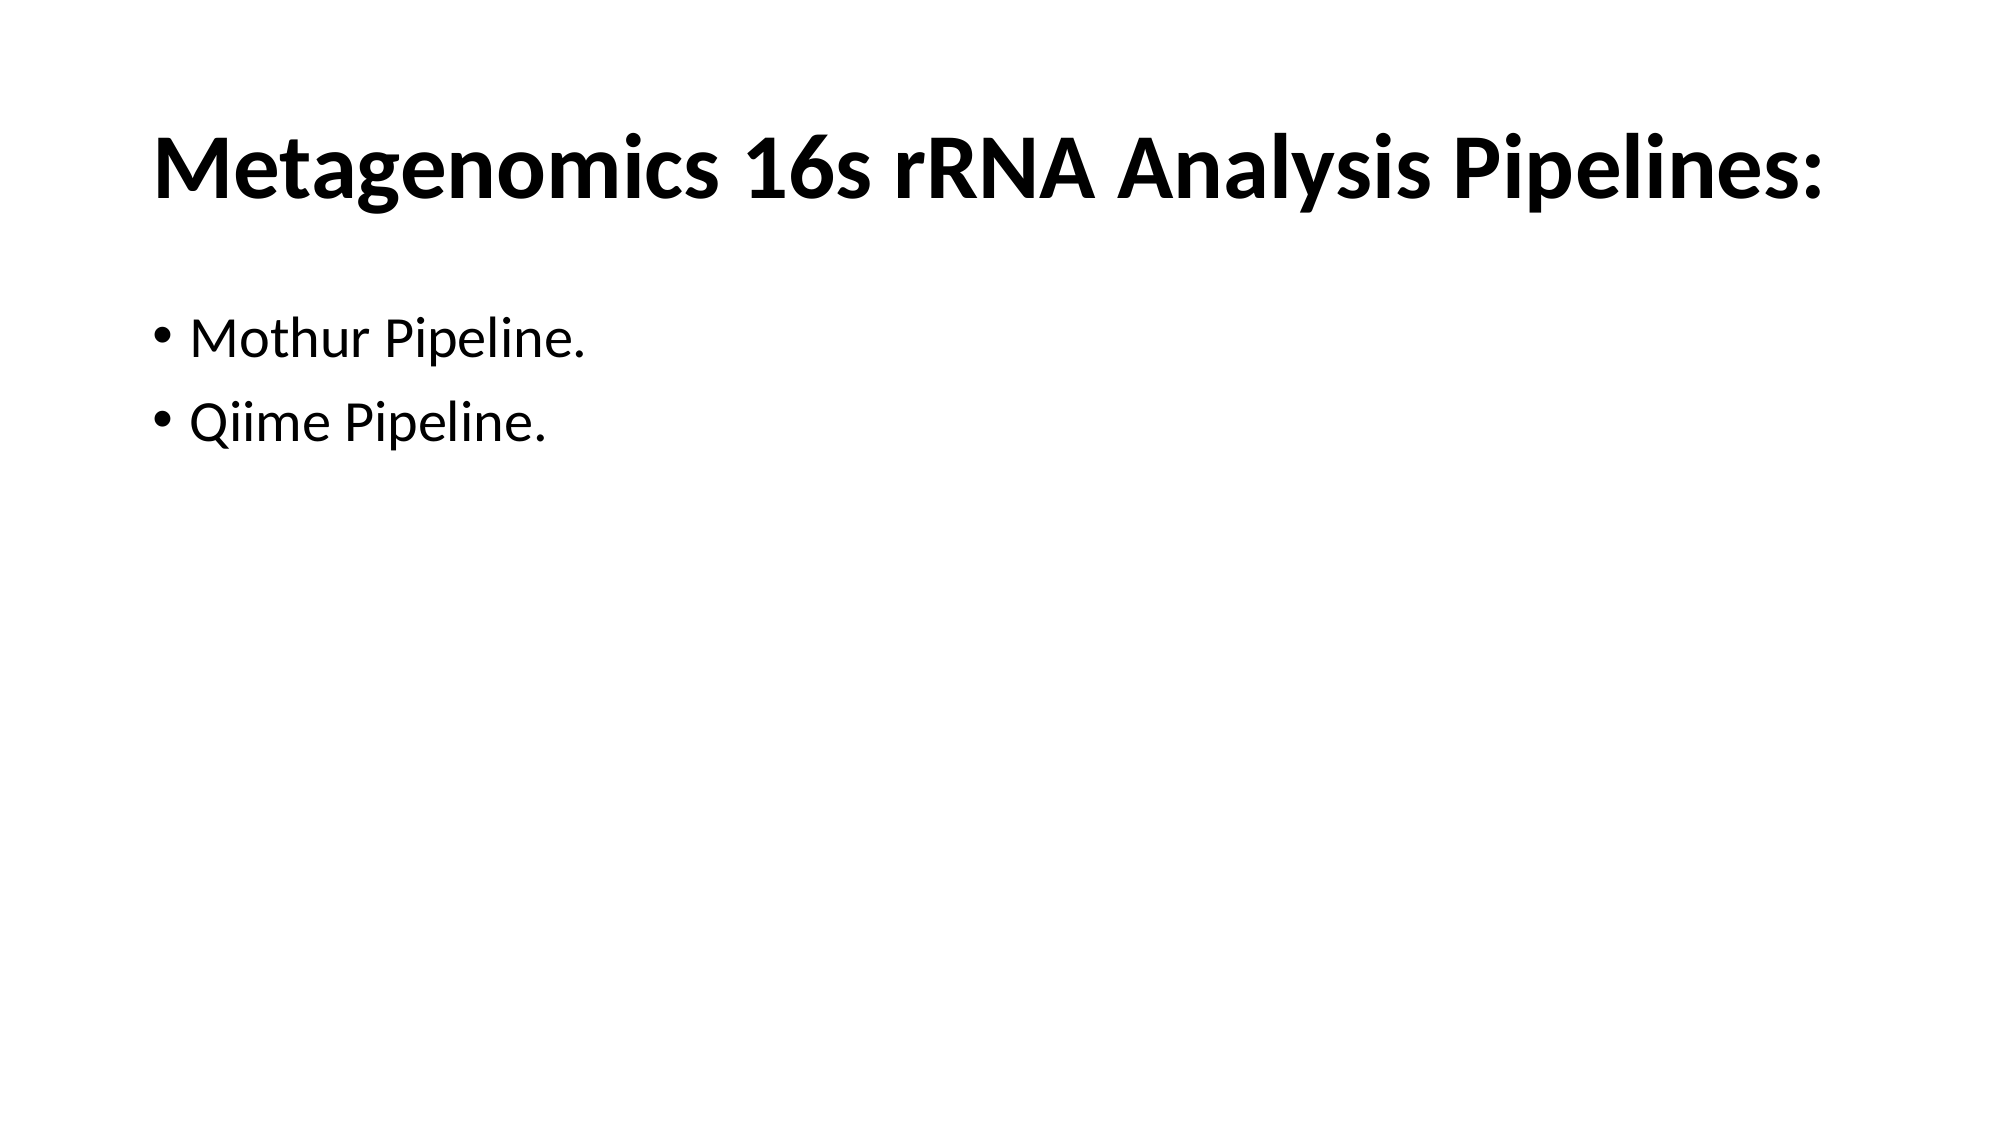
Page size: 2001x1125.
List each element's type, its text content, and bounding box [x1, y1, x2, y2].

title Metagenomics 16s rRNA Analysis Pipelines: [137, 59, 1863, 278]
list Mothur Pipeline. Qiime Pipeline. [137, 299, 1863, 1014]
